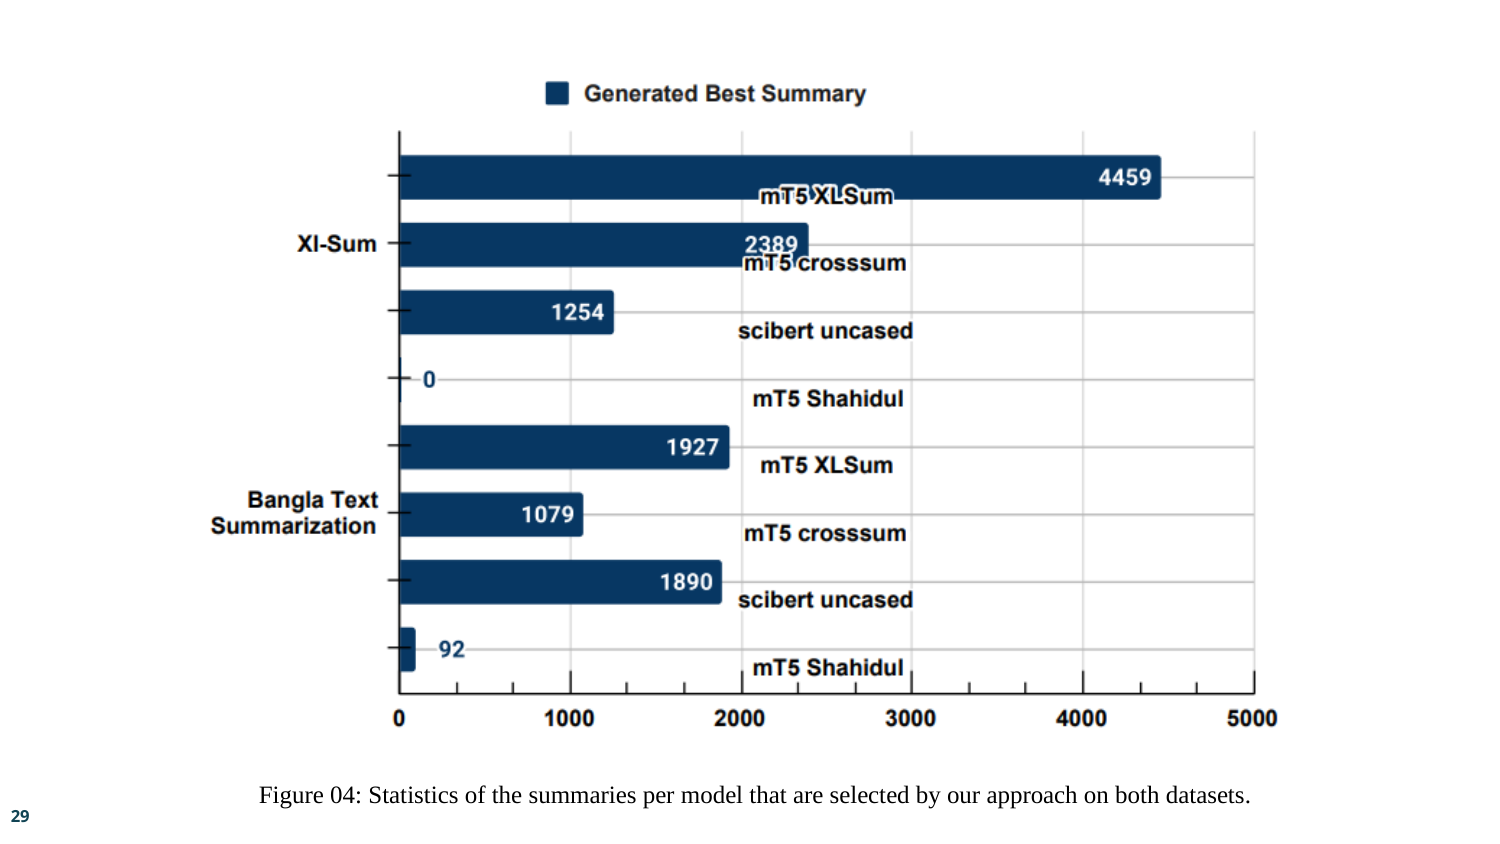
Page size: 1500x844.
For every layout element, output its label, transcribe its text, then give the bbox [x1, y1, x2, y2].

text_box Figure 04: Statistics of the summaries per model that are selected by our approach on both datasets. [243, 759, 1297, 824]
slide_number 29 [0, 790, 49, 844]
picture [179, 64, 1287, 748]
